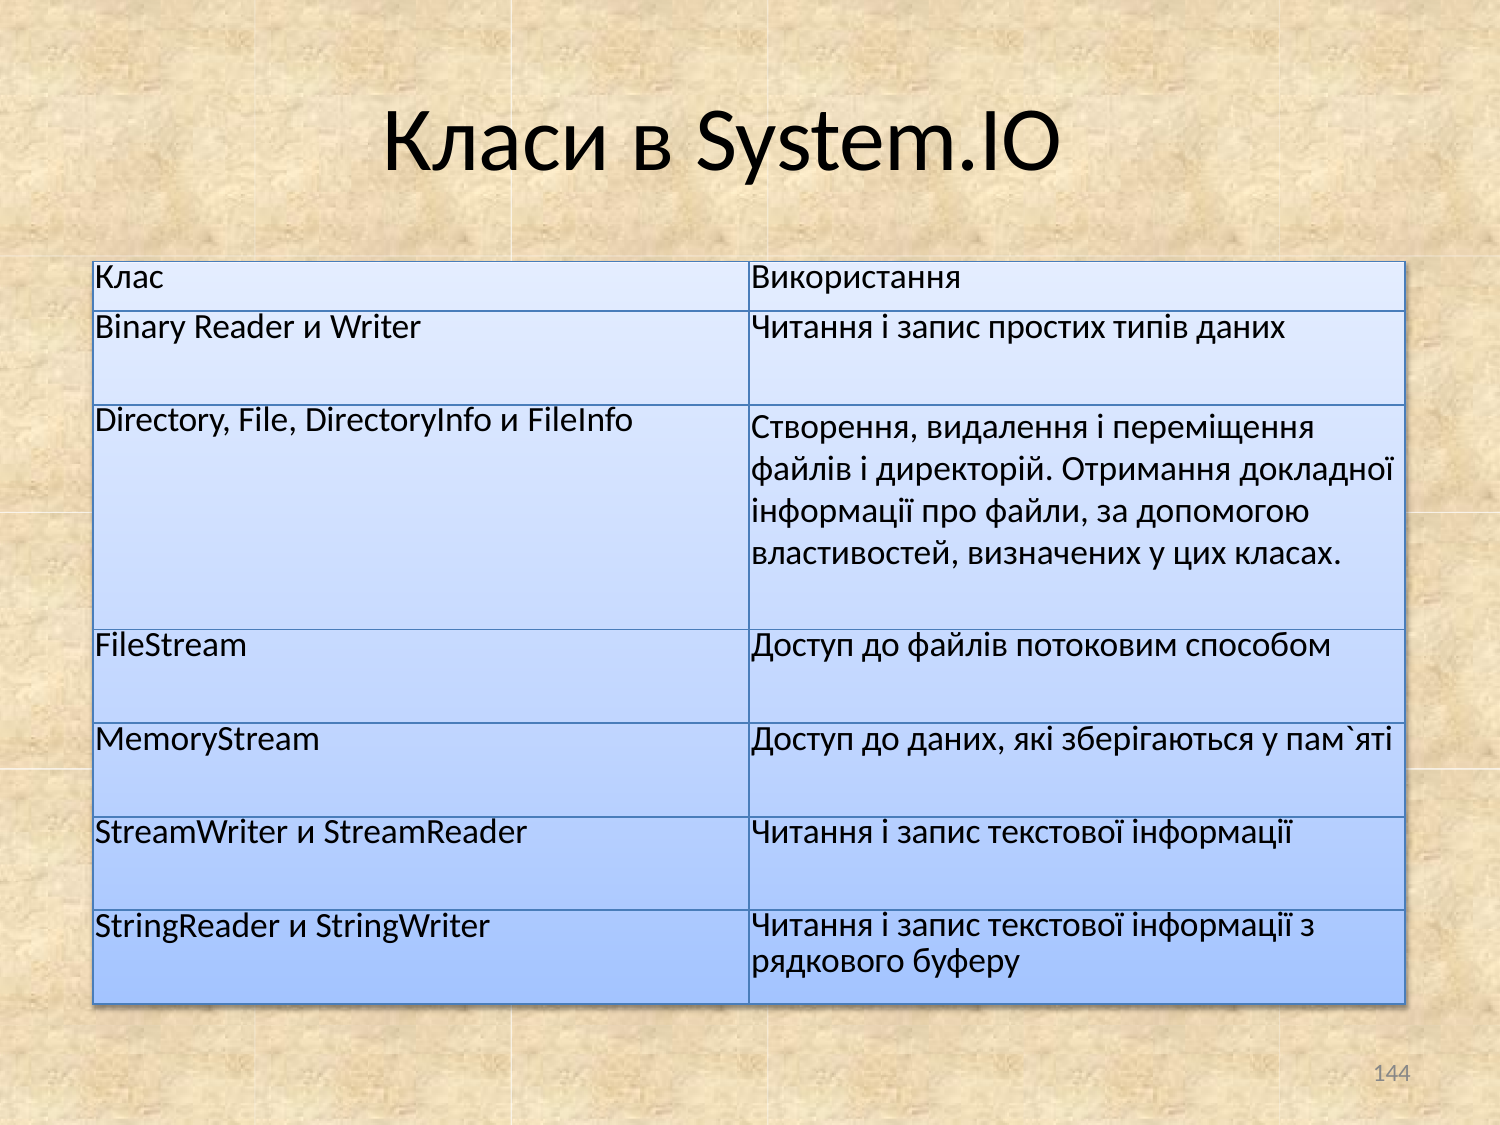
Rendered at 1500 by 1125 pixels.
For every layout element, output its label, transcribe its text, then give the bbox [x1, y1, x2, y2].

slide_number 144 [1368, 1060, 1415, 1125]
table_cell Читання і запис простих типів даних [750, 312, 1404, 404]
table_cell Доступ до файлів потоковим способом [750, 630, 1404, 722]
table_header Клас [94, 262, 748, 310]
table_cell Читання і запис текстової інформації [750, 818, 1404, 909]
table_cell MemoryStream [94, 724, 748, 816]
table_cell Binary Reader и Writer [94, 312, 748, 404]
table_cell FileStream [94, 630, 748, 722]
table_cell Directory, File, DirectoryInfo и FileInfo [94, 406, 748, 629]
table_cell StringReader и StringWriter [94, 911, 748, 1003]
text_box [85, 257, 1415, 1017]
table_cell StreamWriter и StreamReader [94, 818, 748, 909]
table_cell Створення, видалення і переміщення файлів і директорій. Отримання докладної інформації про файли, за допомогою властивостей, визначених у цих класах. [750, 406, 1404, 629]
title Класи в System.IO [380, 78, 1121, 257]
table_cell Доступ до даних, які зберігаються у пам`яті [750, 724, 1404, 816]
table_header Використання [750, 262, 1404, 310]
picture [0, 0, 1500, 1125]
table_cell Читання і запис текстової інформації з рядкового буферу [750, 911, 1404, 1003]
